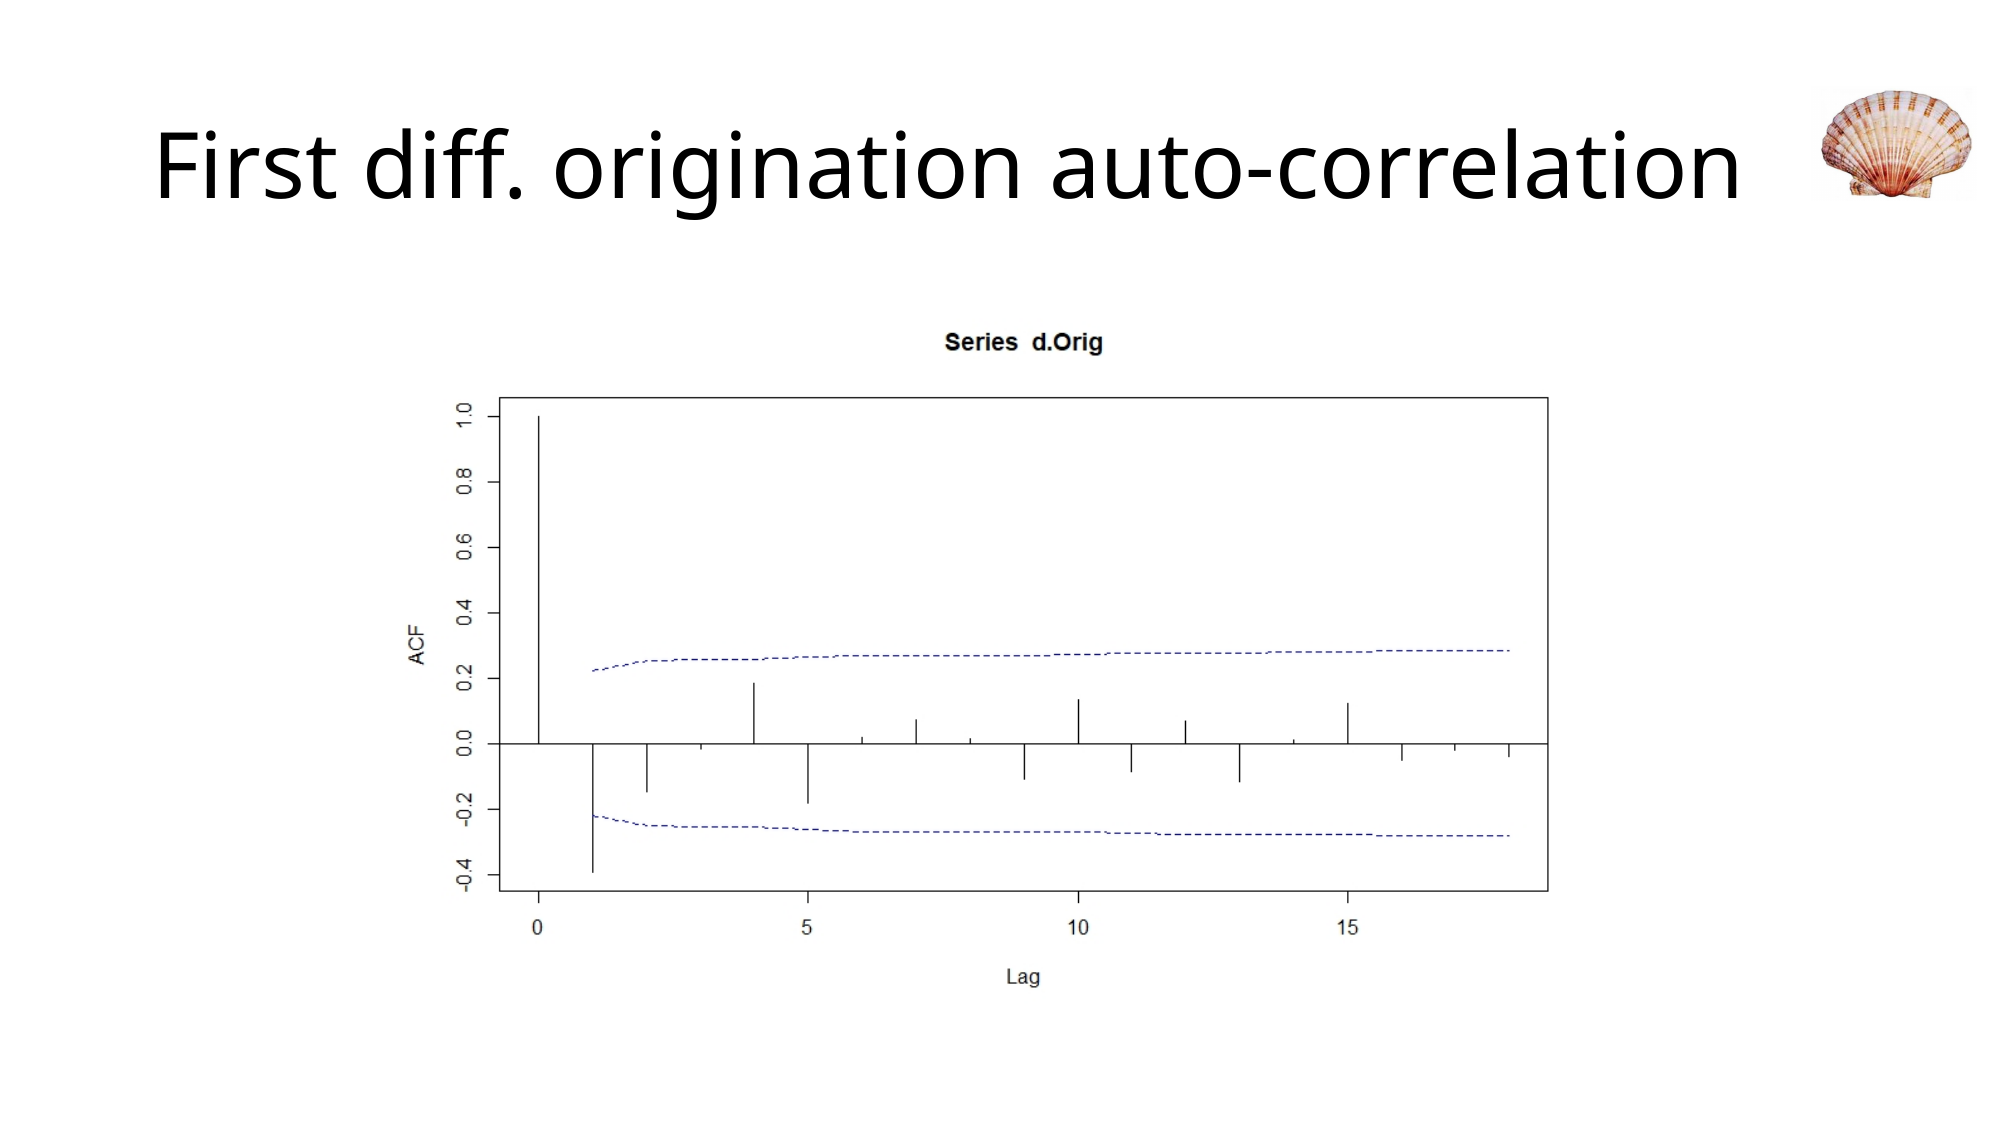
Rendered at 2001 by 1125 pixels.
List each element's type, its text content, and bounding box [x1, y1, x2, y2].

title First diff. origination auto-correlation [137, 59, 1863, 278]
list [401, 299, 1599, 1014]
picture [1811, 86, 1978, 201]
